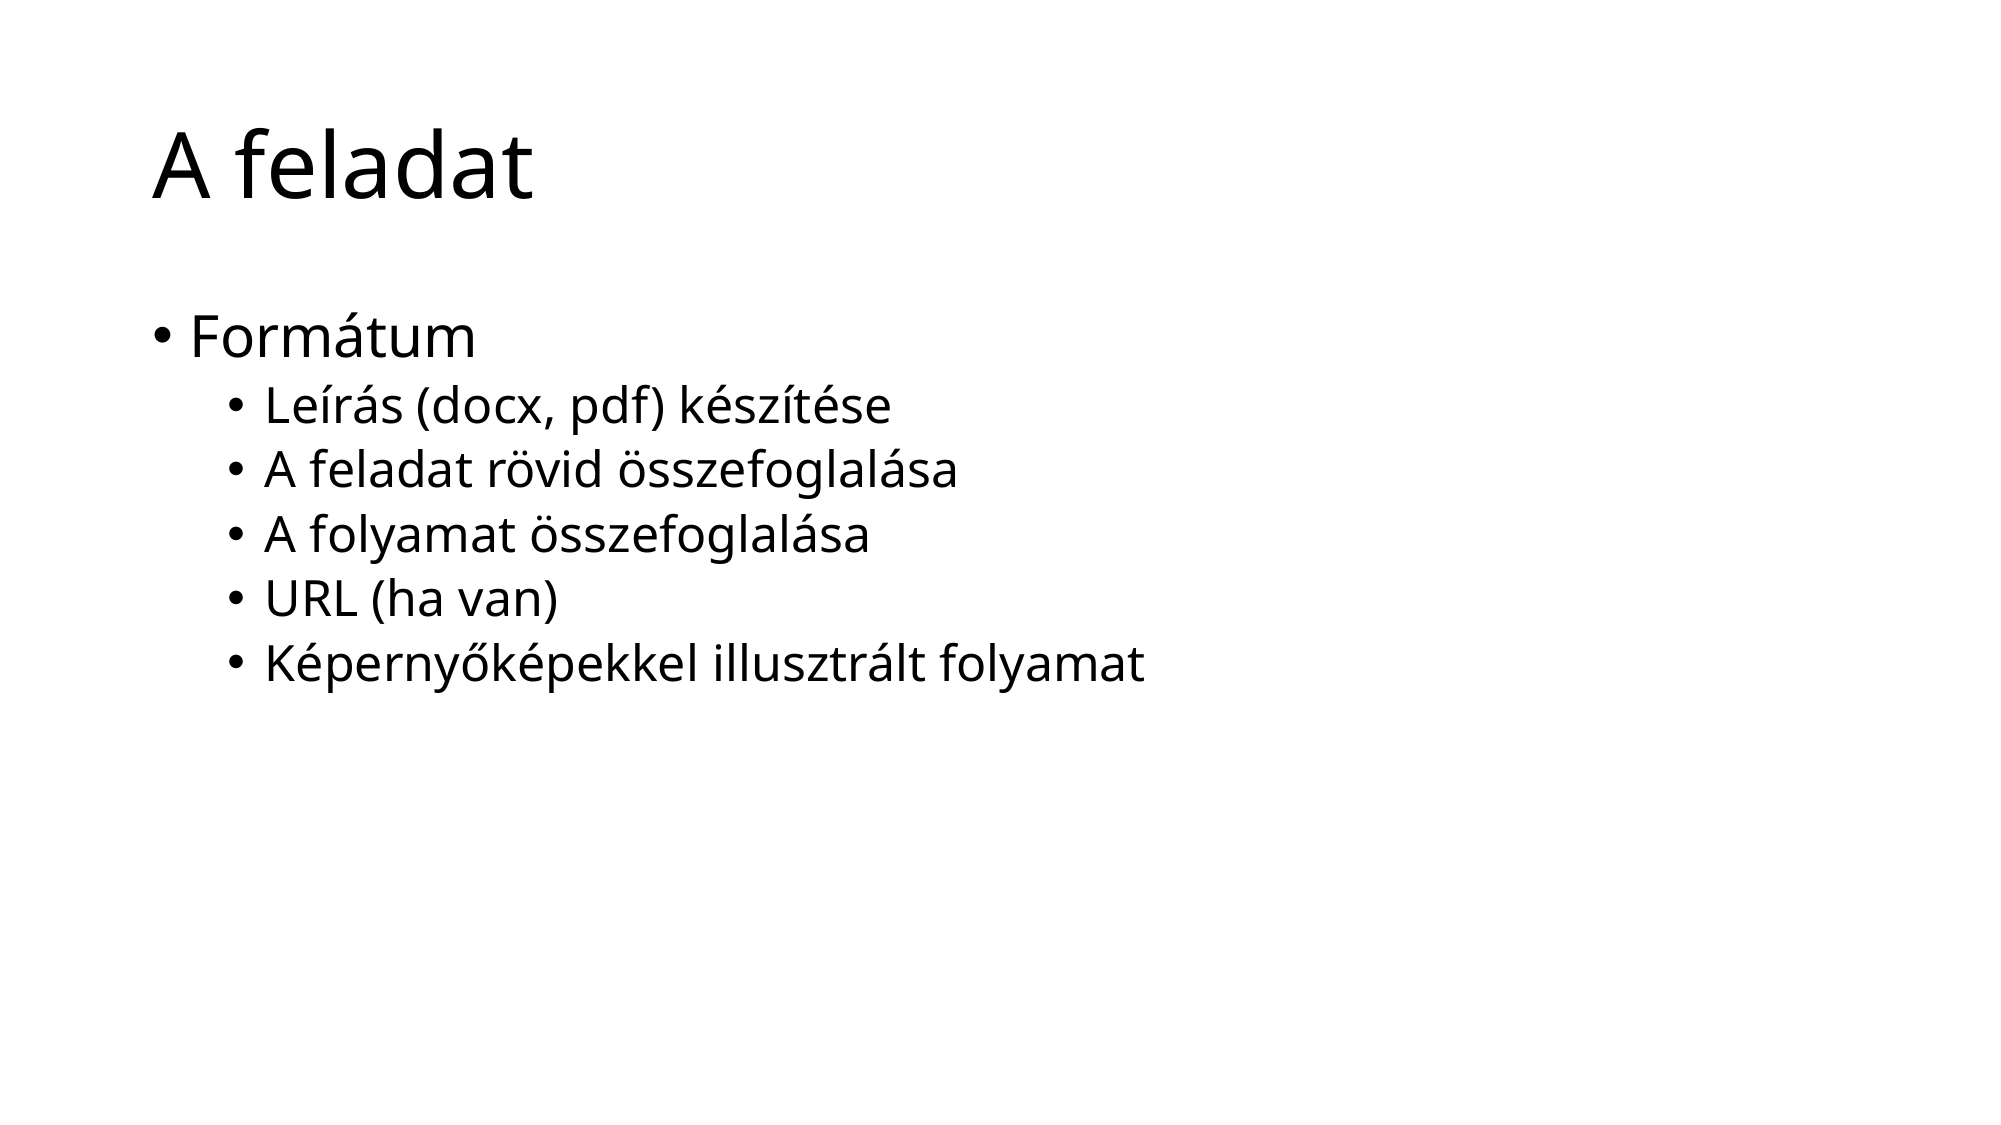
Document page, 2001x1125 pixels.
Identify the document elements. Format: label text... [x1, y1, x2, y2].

list Formátum Leírás (docx, pdf) készítése A feladat rövid összefoglalása A folyamat összefoglalása URL (ha van) Képernyőképekkel illusztrált folyamat [137, 299, 1863, 1014]
title A feladat [137, 59, 1863, 278]
